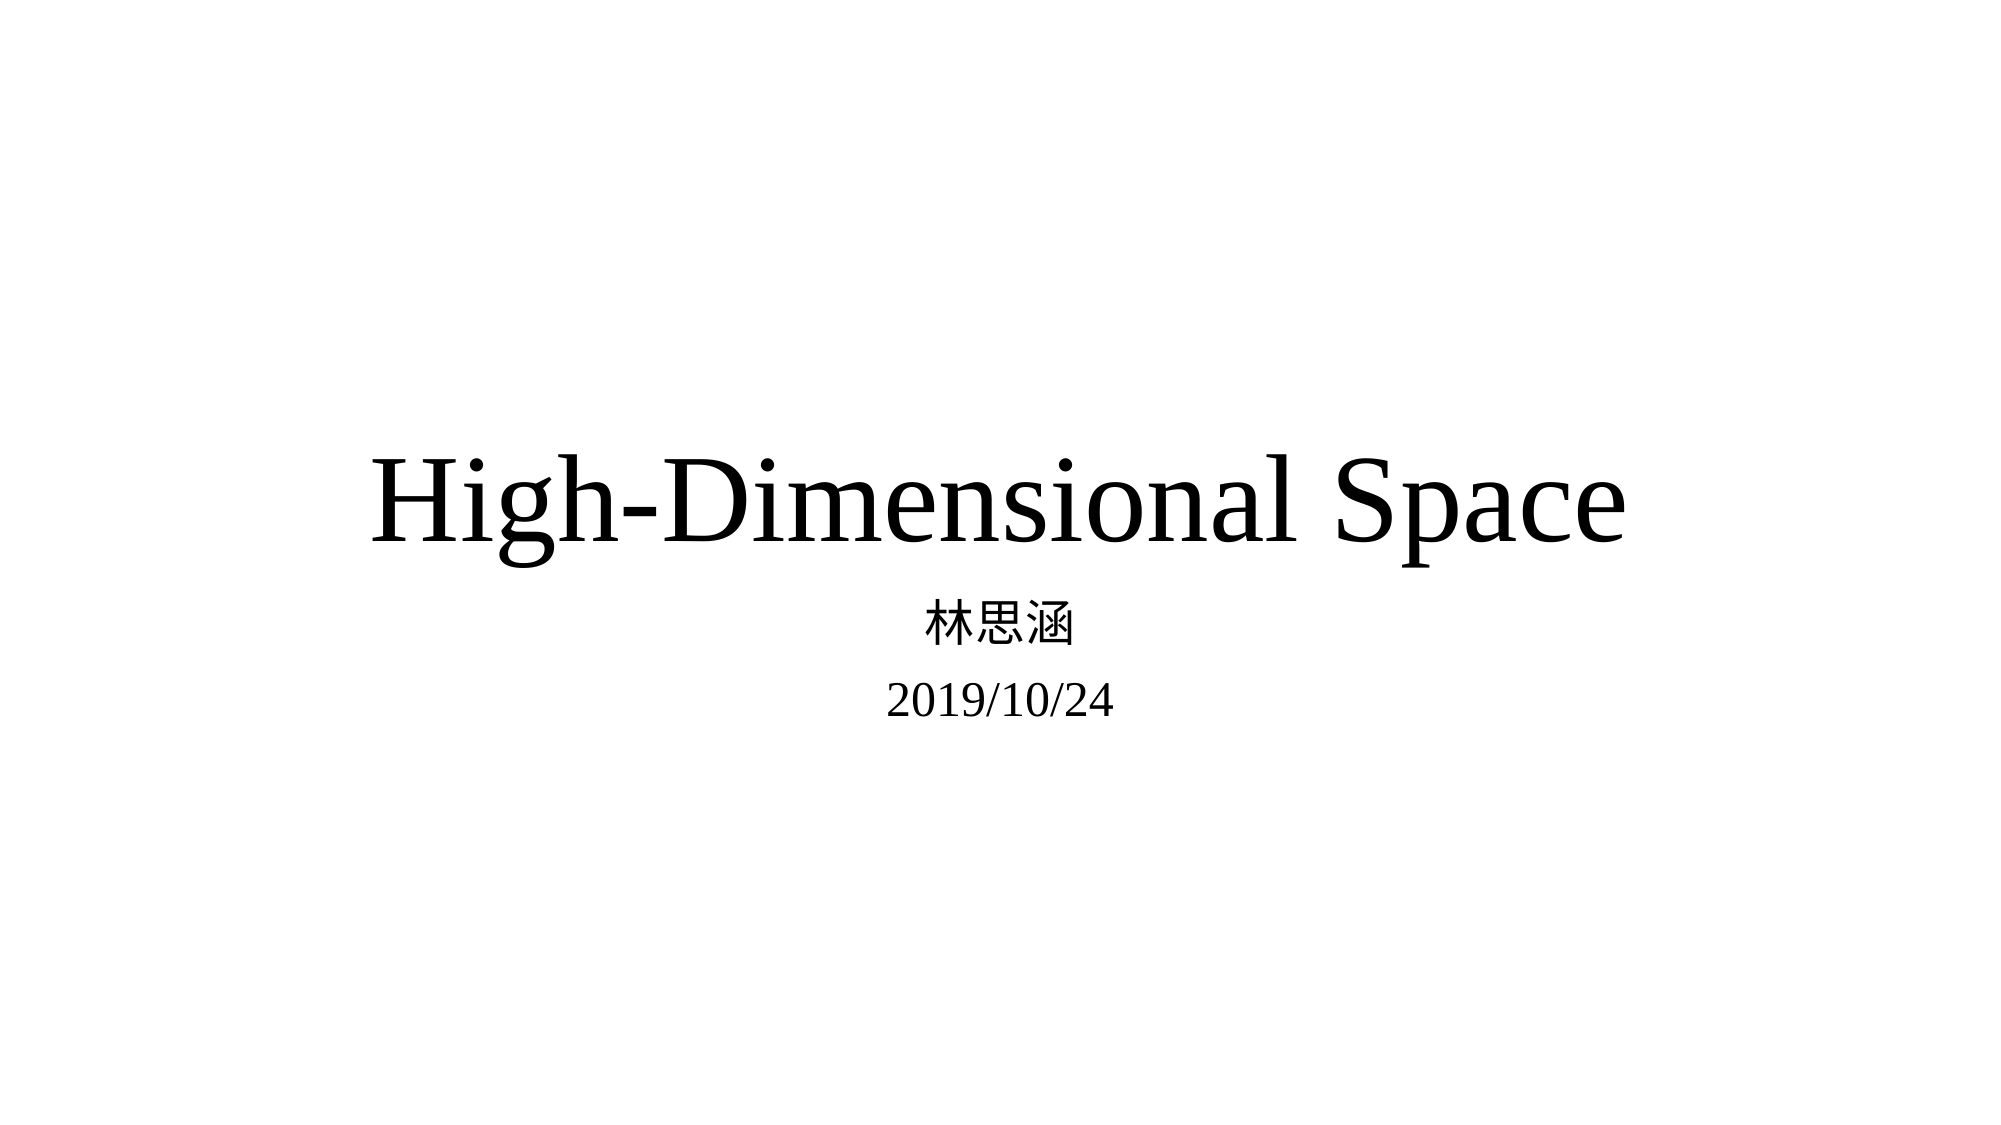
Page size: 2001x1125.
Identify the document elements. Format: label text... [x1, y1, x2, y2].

title High-Dimensional Space [249, 184, 1750, 576]
subtitle 林思涵 2019/10/24 [249, 590, 1750, 863]
